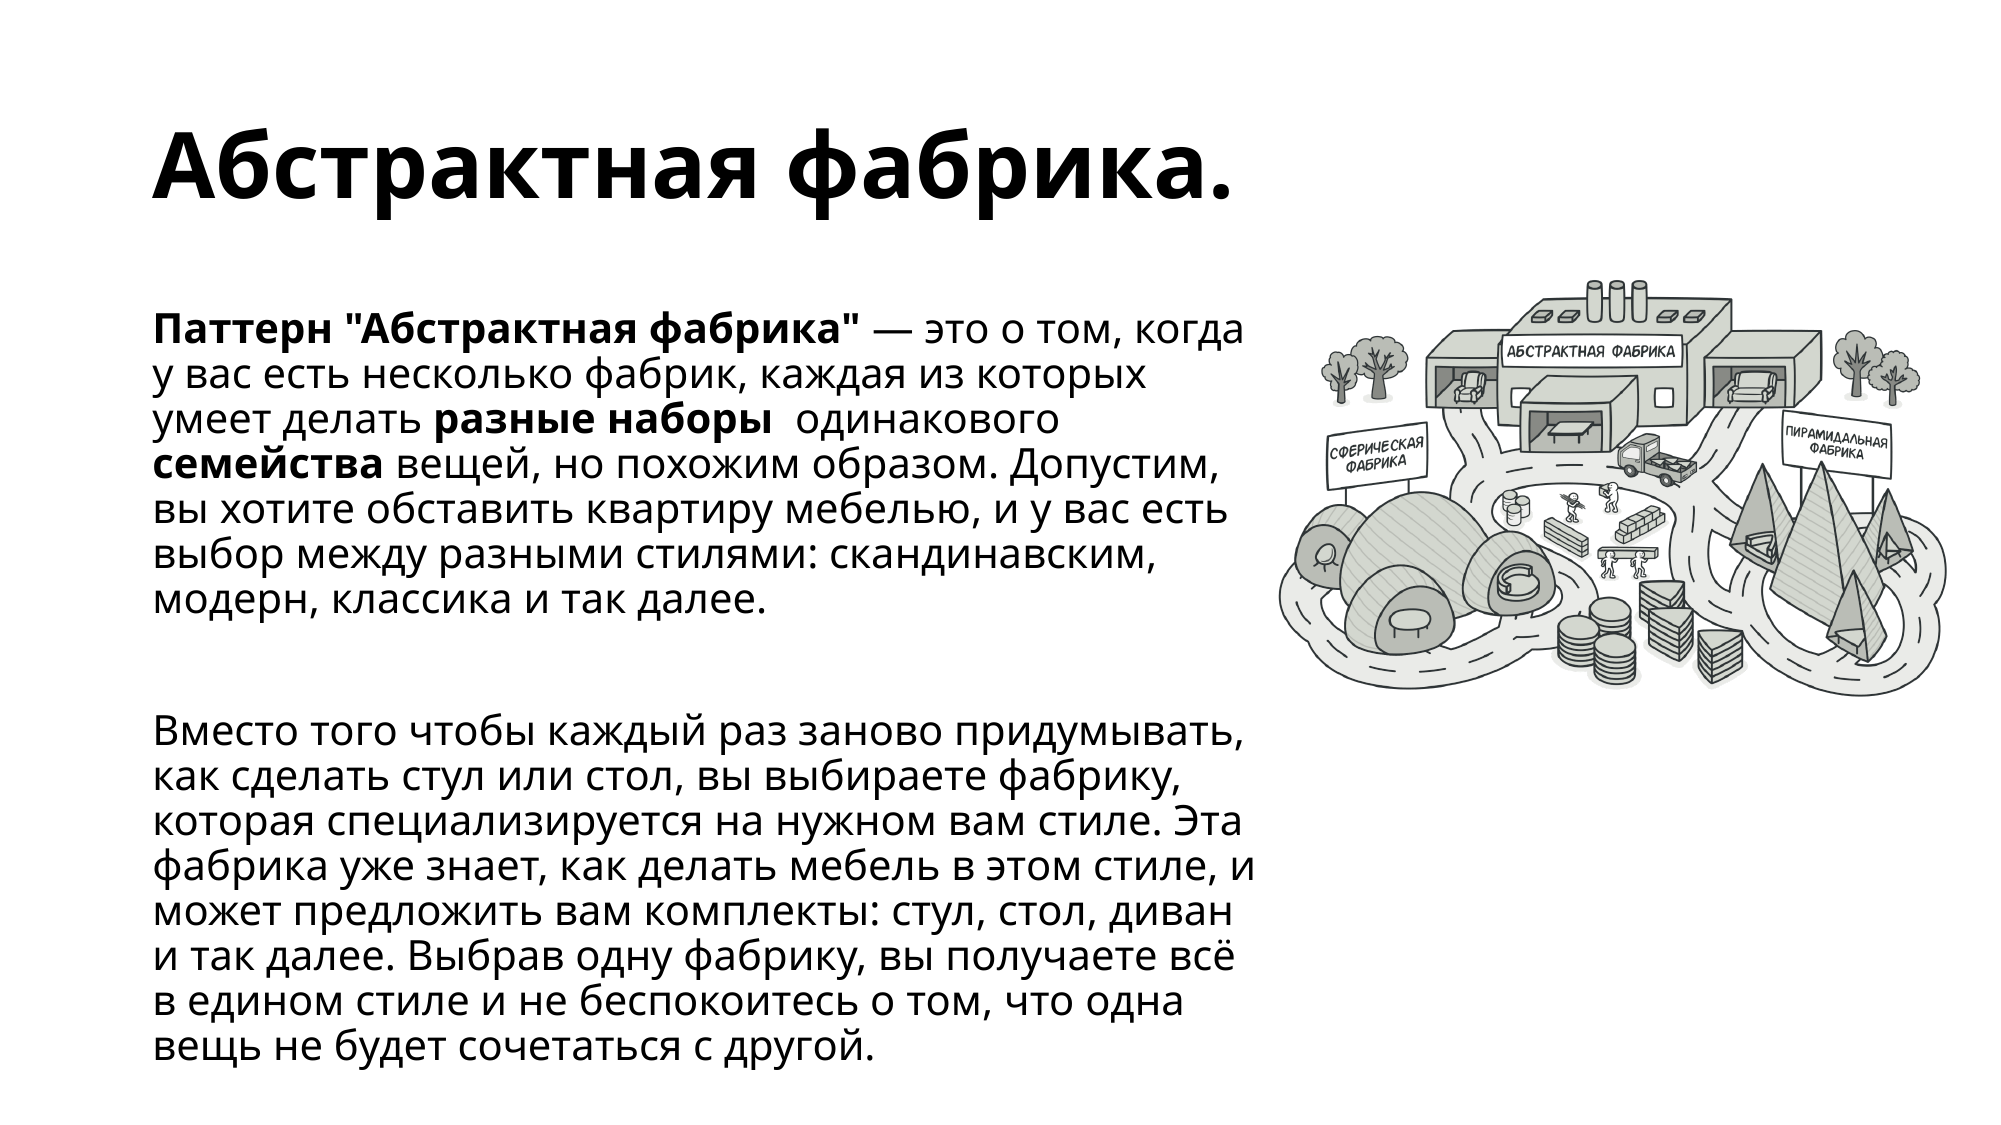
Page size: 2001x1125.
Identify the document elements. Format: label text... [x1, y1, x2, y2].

picture [1275, 277, 1947, 697]
title Абстрактная фабрика. [137, 59, 1863, 278]
list Паттерн "Абстрактная фабрика" — это о том, когда у вас есть несколько фабрик, каждая из которых умеет делать разные наборы одинакового семейства вещей, но похожим образом. Допустим, вы хотите обставить квартиру мебелью, и у вас есть выбор между разными стилями: скандинавским, модерн, классика и так далее. Вместо того чтобы каждый раз заново придумывать, как сделать стул или стол, вы выбираете фабрику, которая специализируется на нужном вам стиле. Эта фабрика уже знает, как делать мебель в этом стиле, и может предложить вам комплекты: стул, стол, диван и так далее. Выбрав одну фабрику, вы получаете всё в едином стиле и не беспокоитесь о том, что одна вещь не будет сочетаться с другой. [137, 300, 1276, 1015]
